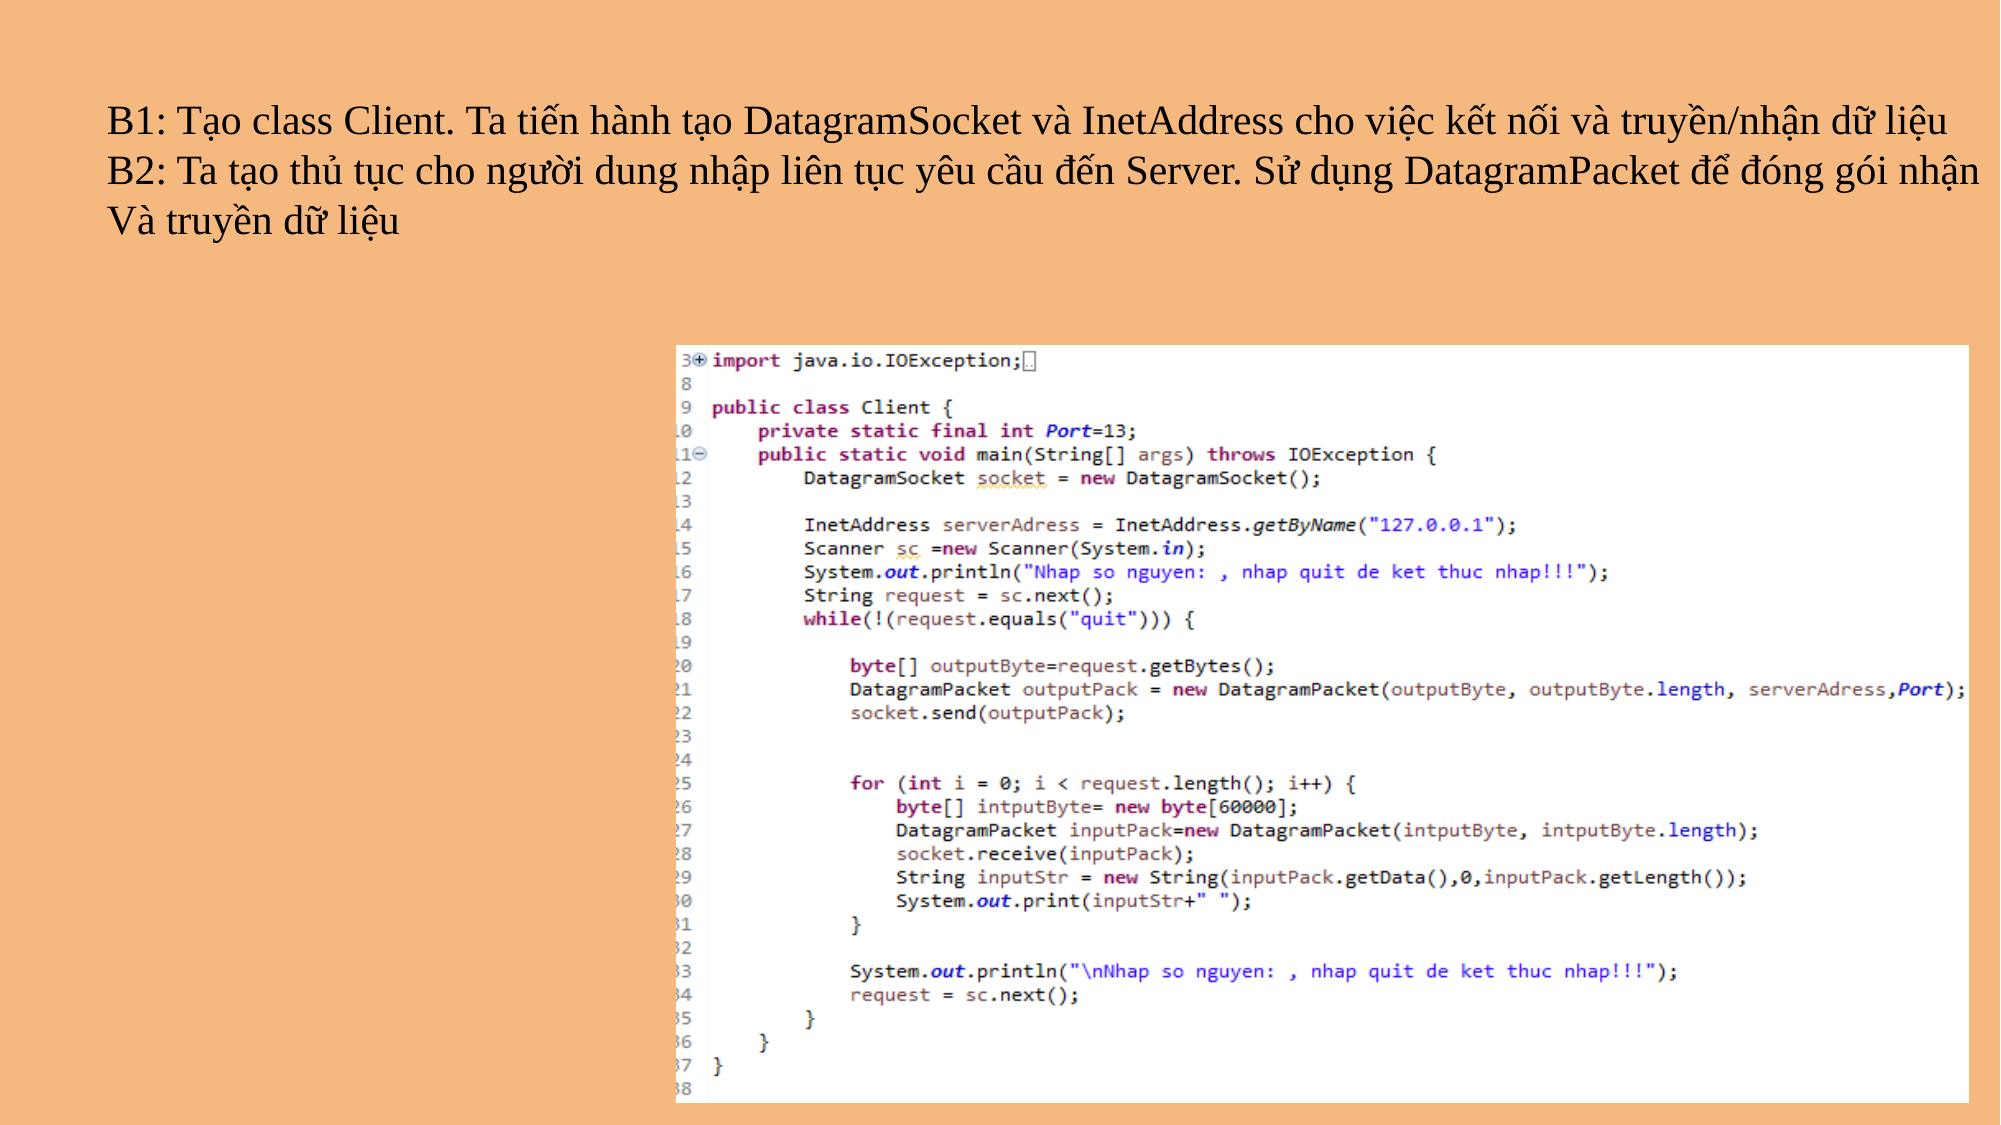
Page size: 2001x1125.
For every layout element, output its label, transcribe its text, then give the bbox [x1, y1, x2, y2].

text_box B1: Tạo class Client. Ta tiến hành tạo DatagramSocket và InetAddress cho việc kết nối và truyền/nhận dữ liệu B2: Ta tạo thủ tục cho người dung nhập liên tục yêu cầu đến Server. Sử dụng DatagramPacket để đóng gói nhận Và truyền dữ liệu [92, 85, 1997, 251]
picture [676, 345, 1969, 1103]
